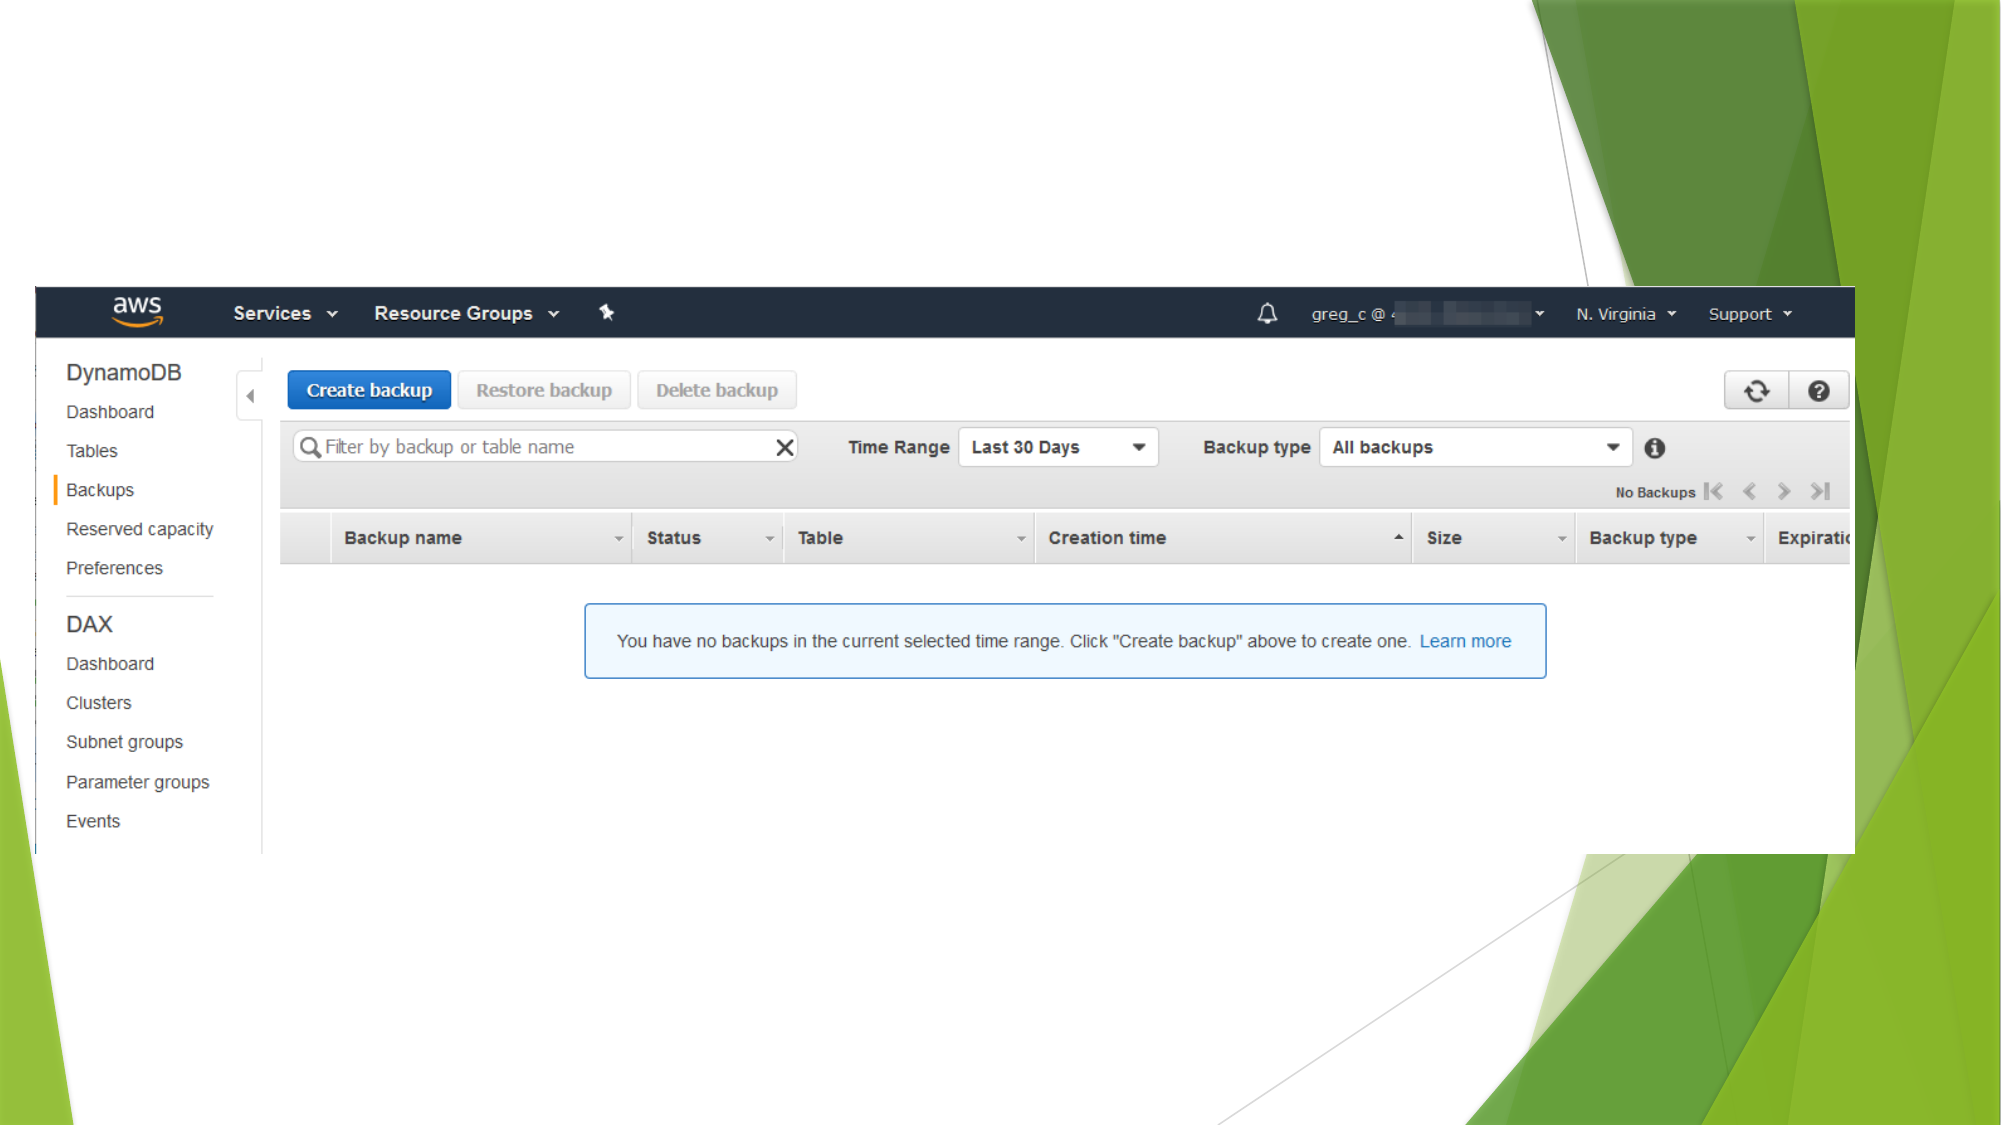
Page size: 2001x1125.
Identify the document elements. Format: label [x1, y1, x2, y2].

picture [34, 286, 1855, 855]
